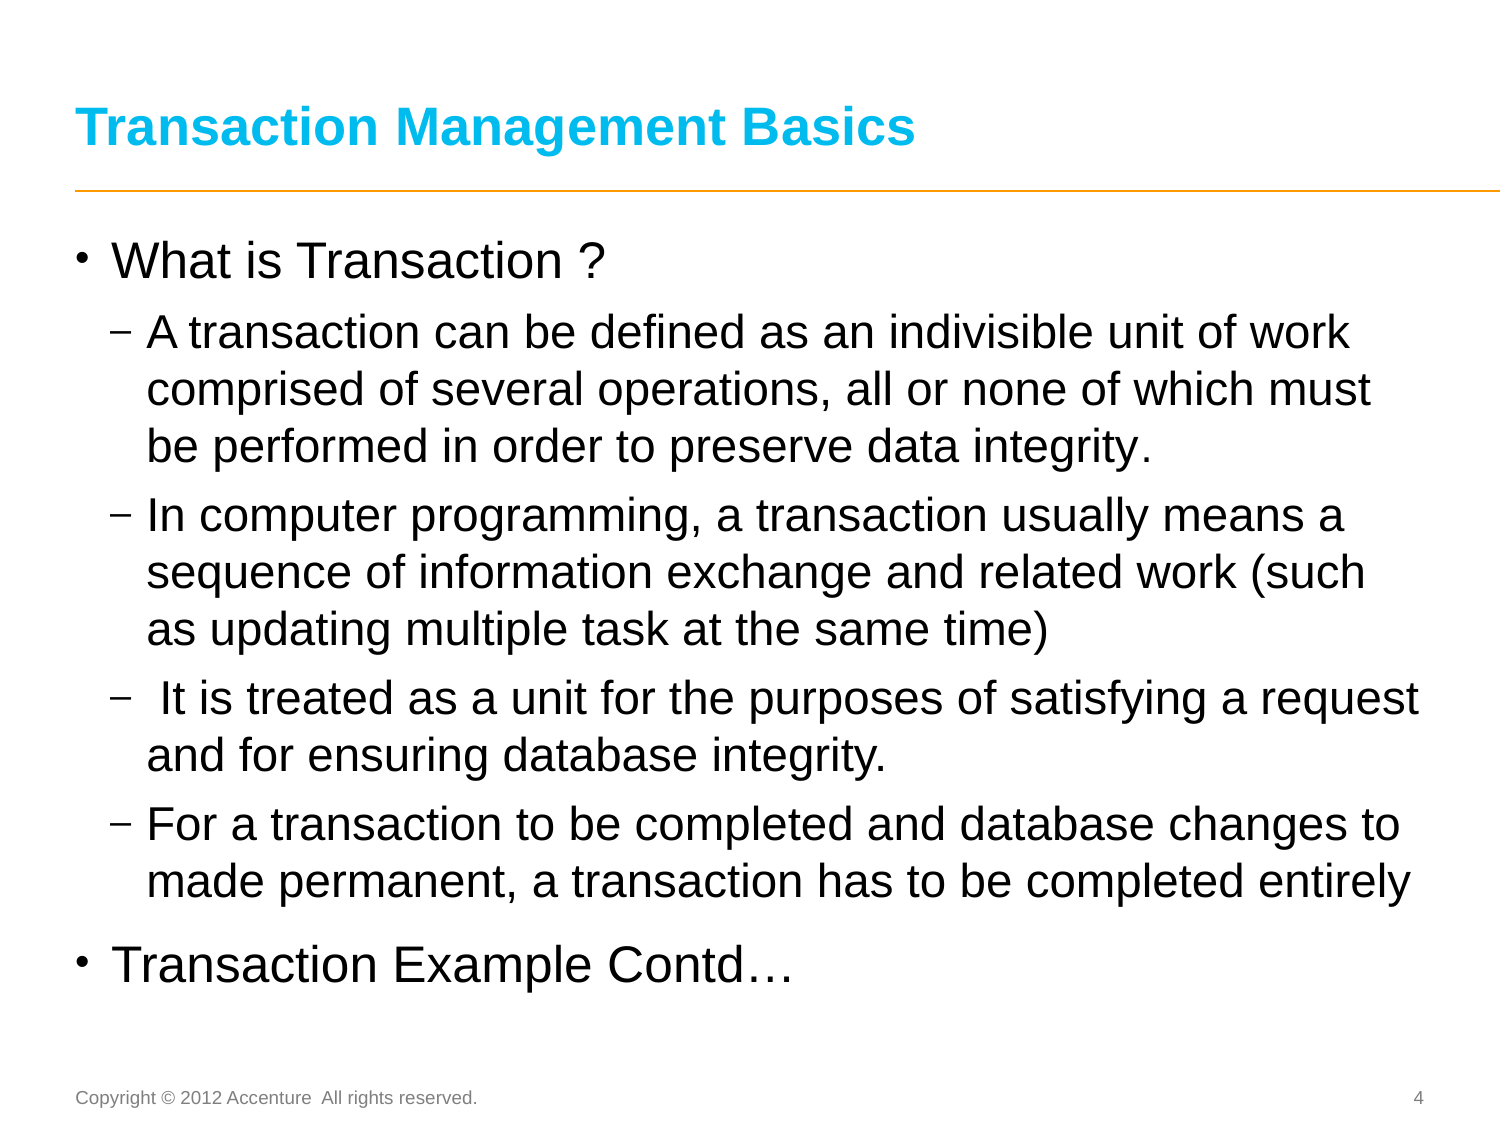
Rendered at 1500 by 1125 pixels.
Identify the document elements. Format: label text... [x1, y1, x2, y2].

title Transaction Management Basics [75, 27, 1422, 157]
list What is Transaction ? A transaction can be defined as an indivisible unit of work comprised of several operations, all or none of which must be performed in order to preserve data integrity. In computer programming, a transaction usually means a sequence of information exchange and related work (such as updating multiple task at the same time) It is treated as a unit for the purposes of satisfying a request and for ensuring database integrity. For a transaction to be completed and database changes to made permanent, a transaction has to be completed entirely Transaction Example Contd… [75, 226, 1425, 1053]
